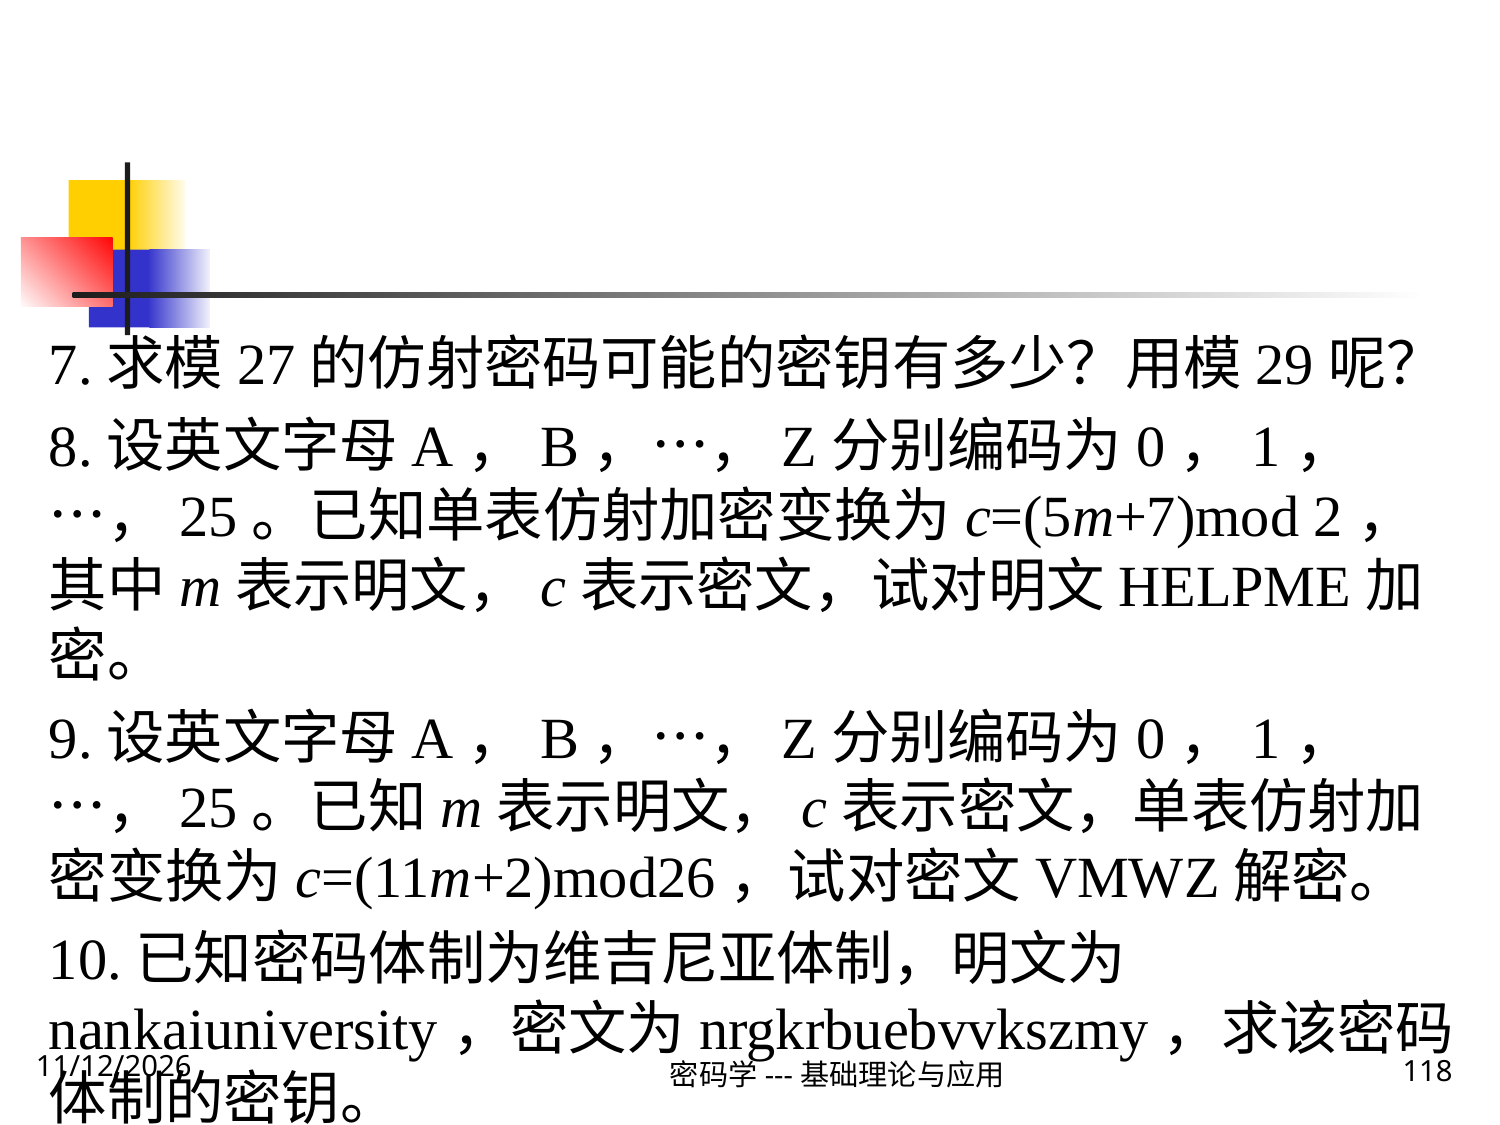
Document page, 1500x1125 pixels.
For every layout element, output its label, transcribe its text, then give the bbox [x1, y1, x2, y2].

list 7.求模27的仿射密码可能的密钥有多少？用模29呢？ 8.设英文字母A，B，…，Z分别编码为0，1，…，25。已知单表仿射加密变换为c=(5m+7)mod 2，其中m表示明文，c表示密文，试对明文HELPME加密。 9.设英文字母A，B，…，Z分别编码为0，1，…，25。已知m表示明文，c表示密文，单表仿射加密变换为c=(11m+2)mod26，试对密文VMWZ解密。 10.已知密码体制为维吉尼亚体制，明文为nankaiuniversity，密文为nrgkrbuebvvkszmy，求该密码体制的密钥。 [33, 318, 1477, 994]
slide_number 2019\12\5 Thursday [20, 1034, 504, 1100]
slide_number 118 [1154, 1023, 1468, 1100]
footer 密码学---基础理论与应用 [599, 1023, 1076, 1100]
